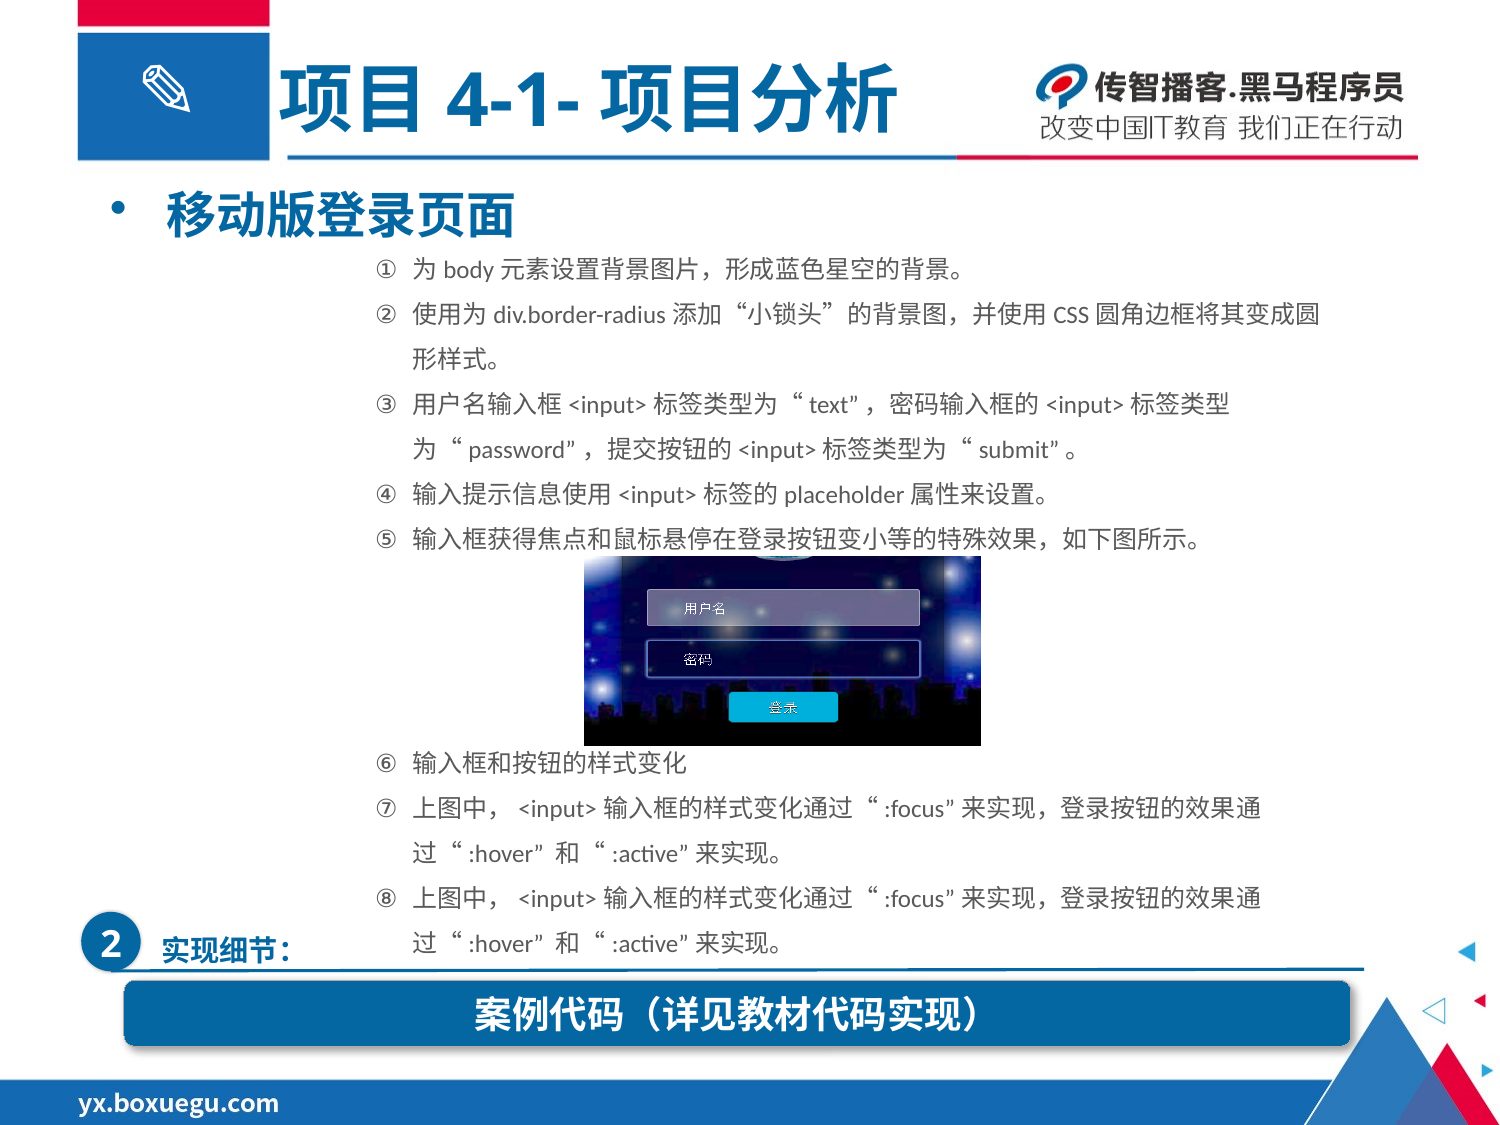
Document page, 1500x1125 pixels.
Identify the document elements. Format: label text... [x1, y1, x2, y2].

text_box [137, 927, 141, 956]
text_box 实现细节： [146, 971, 376, 975]
text_box 移动版登录页面 [95, 145, 532, 251]
text_box 实现细节： [146, 914, 376, 969]
text_box 2 [85, 912, 137, 973]
text_box 案例代码（详见教材代码实现） [123, 980, 1351, 1047]
text_box 项目4-1-项目分析 [264, 34, 1500, 160]
text_box 为body元素设置背景图片，形成蓝色星空的背景。 使用为div.border-radius添加“小锁头”的背景图，并使用CSS圆角边框将其变成圆形样式。 用户名输入框<input>标签类型为“text”，密码输入框的<input>标签类型为“password”，提交按钮的<input>标签类型为“submit”。 输入提示信息使用<input>标签的placeholder属性来设置。 输入框获得焦点和鼠标悬停在登录按钮变小等的特殊效果，如下图所示。 输入框和按钮的样式变化 上图中，<input>输入框的样式变化通过“:focus”来实现，登录按钮的效果通过“:hover” 和“:active”来实现。 上图中，<input>输入框的样式变化通过“:focus”来实现，登录按钮的效果通过“:hover” 和“:active”来实现。 [360, 231, 1345, 965]
picture [0, 0, 1500, 1125]
picture [584, 556, 981, 746]
text_box [81, 927, 85, 957]
